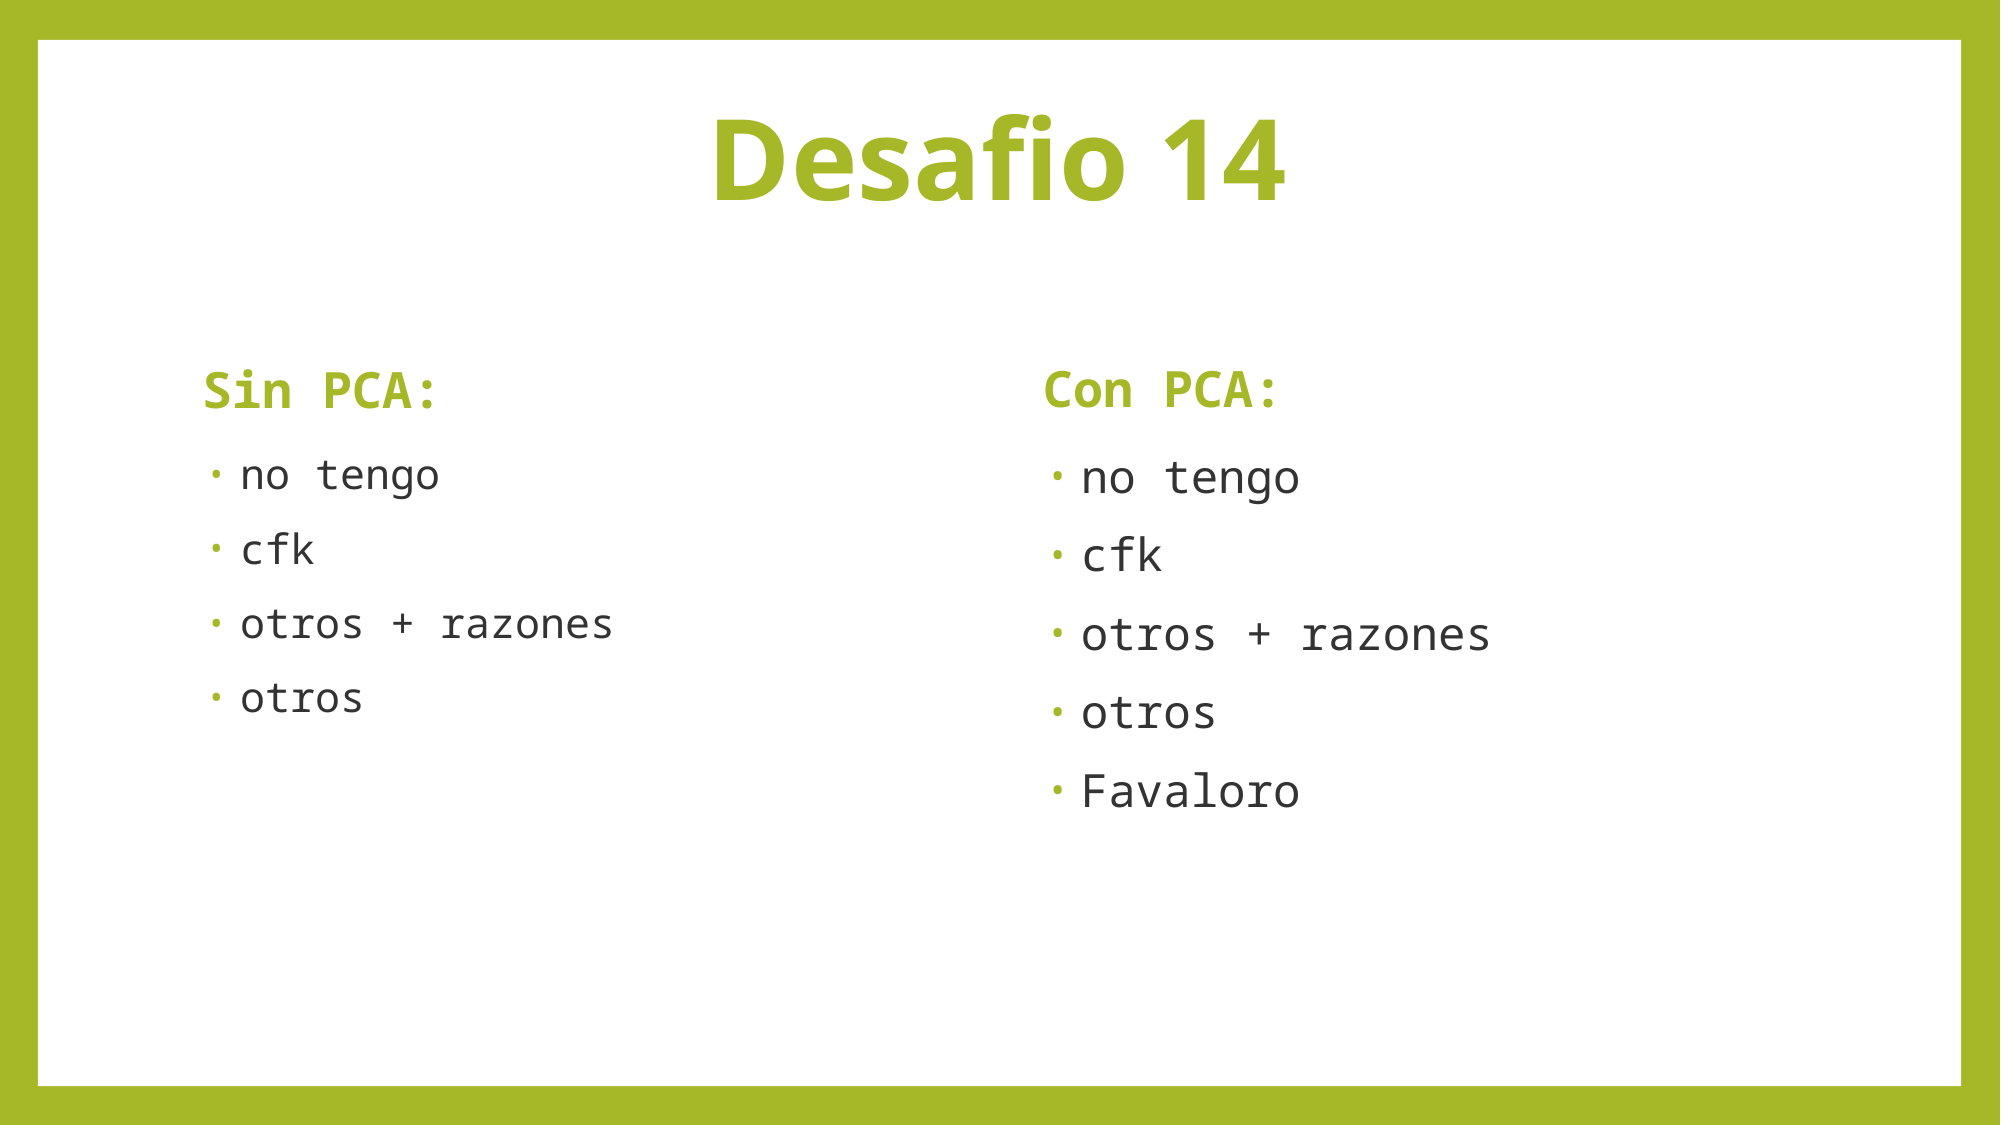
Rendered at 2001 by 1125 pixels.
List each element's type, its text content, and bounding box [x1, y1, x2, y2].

list Con PCA: [1028, 327, 1809, 446]
list no tengo cfk otros + razones otros Favaloro [1028, 446, 1809, 1002]
list no tengo cfk otros + razones otros [187, 446, 968, 1002]
list Sin PCA: [187, 328, 968, 446]
title Desafio 14 [187, 53, 1808, 276]
